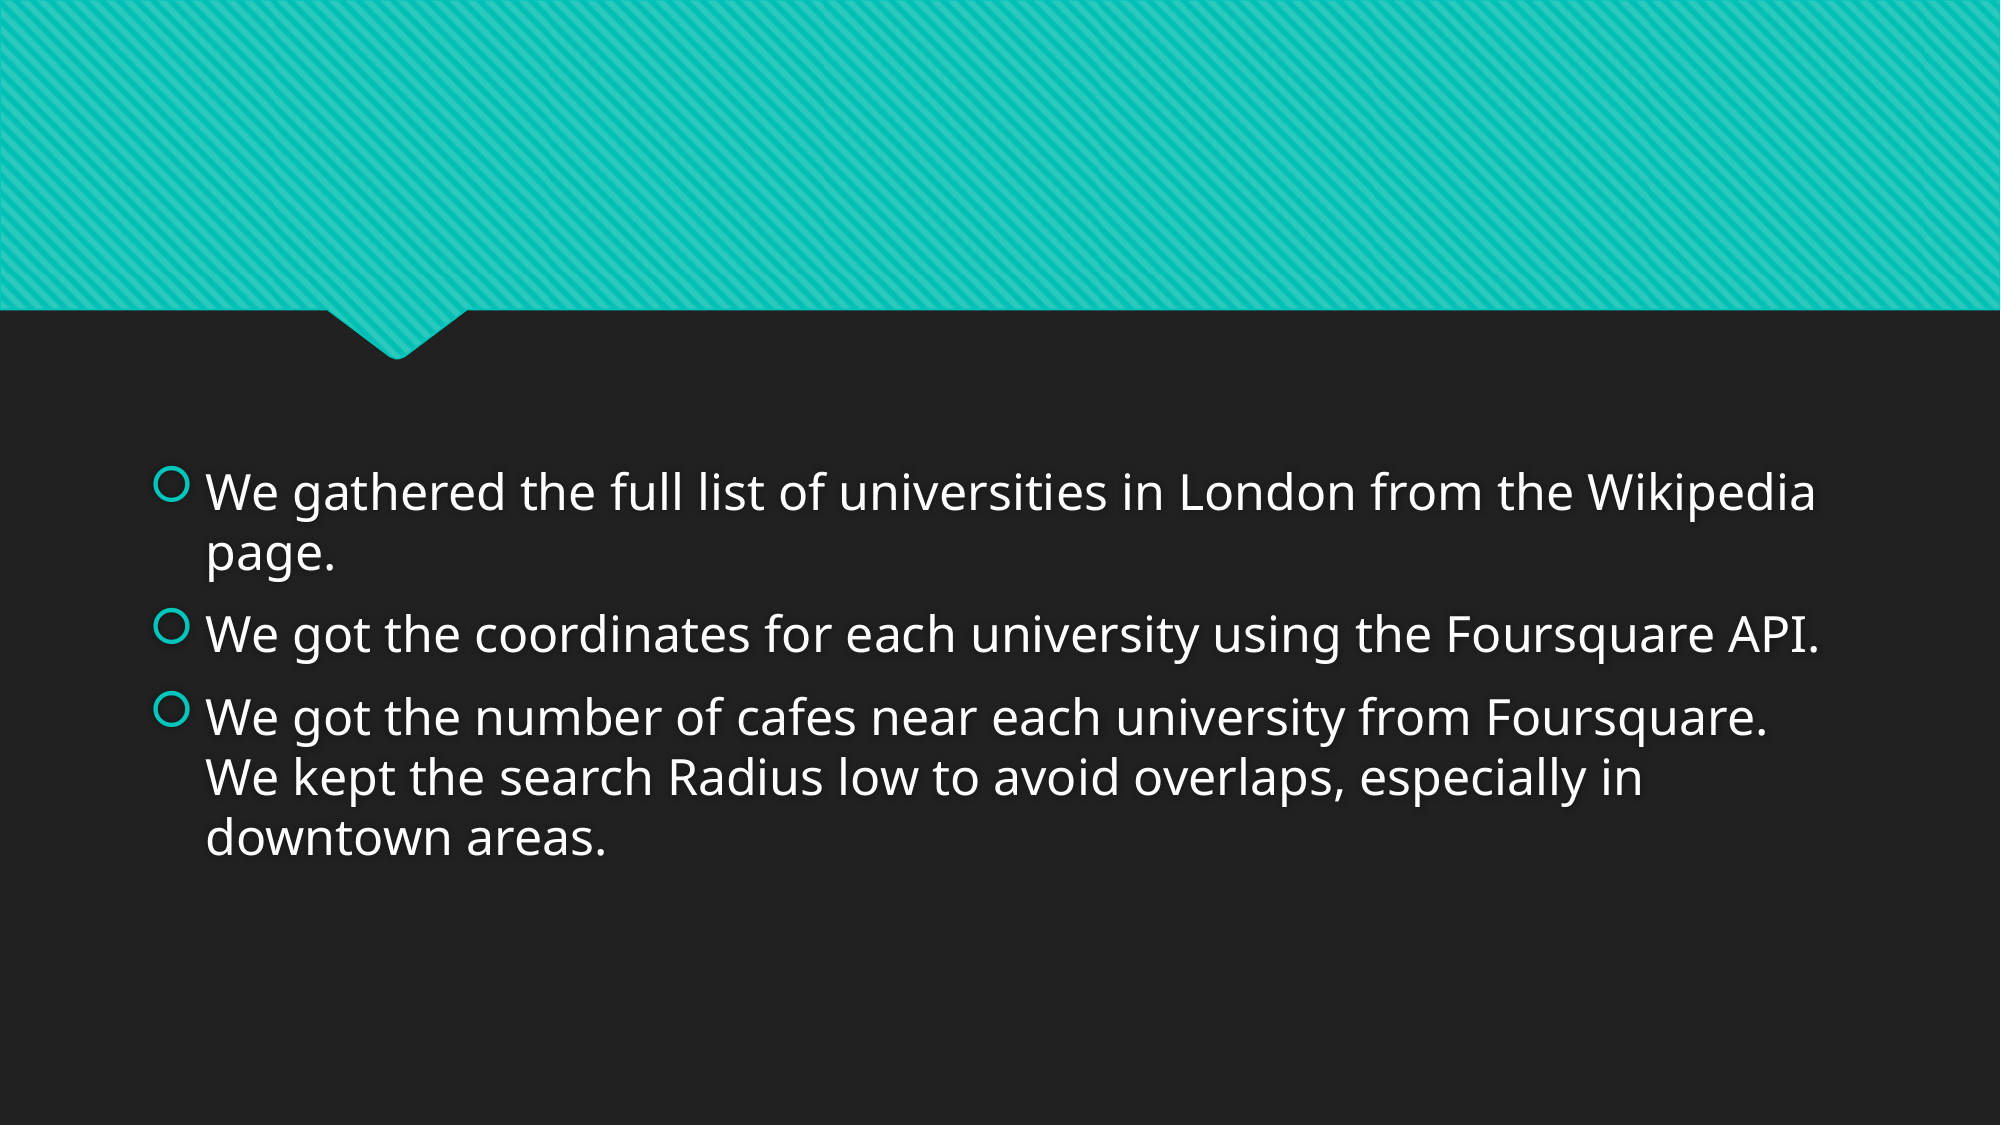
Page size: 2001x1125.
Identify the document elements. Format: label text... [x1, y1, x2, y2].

list We gathered the full list of universities in London from the Wikipedia page. We got the coordinates for each university using the Foursquare API. We got the number of cafes near each university from Foursquare. We kept the search Radius low to avoid overlaps, especially in downtown areas. [134, 364, 1866, 962]
